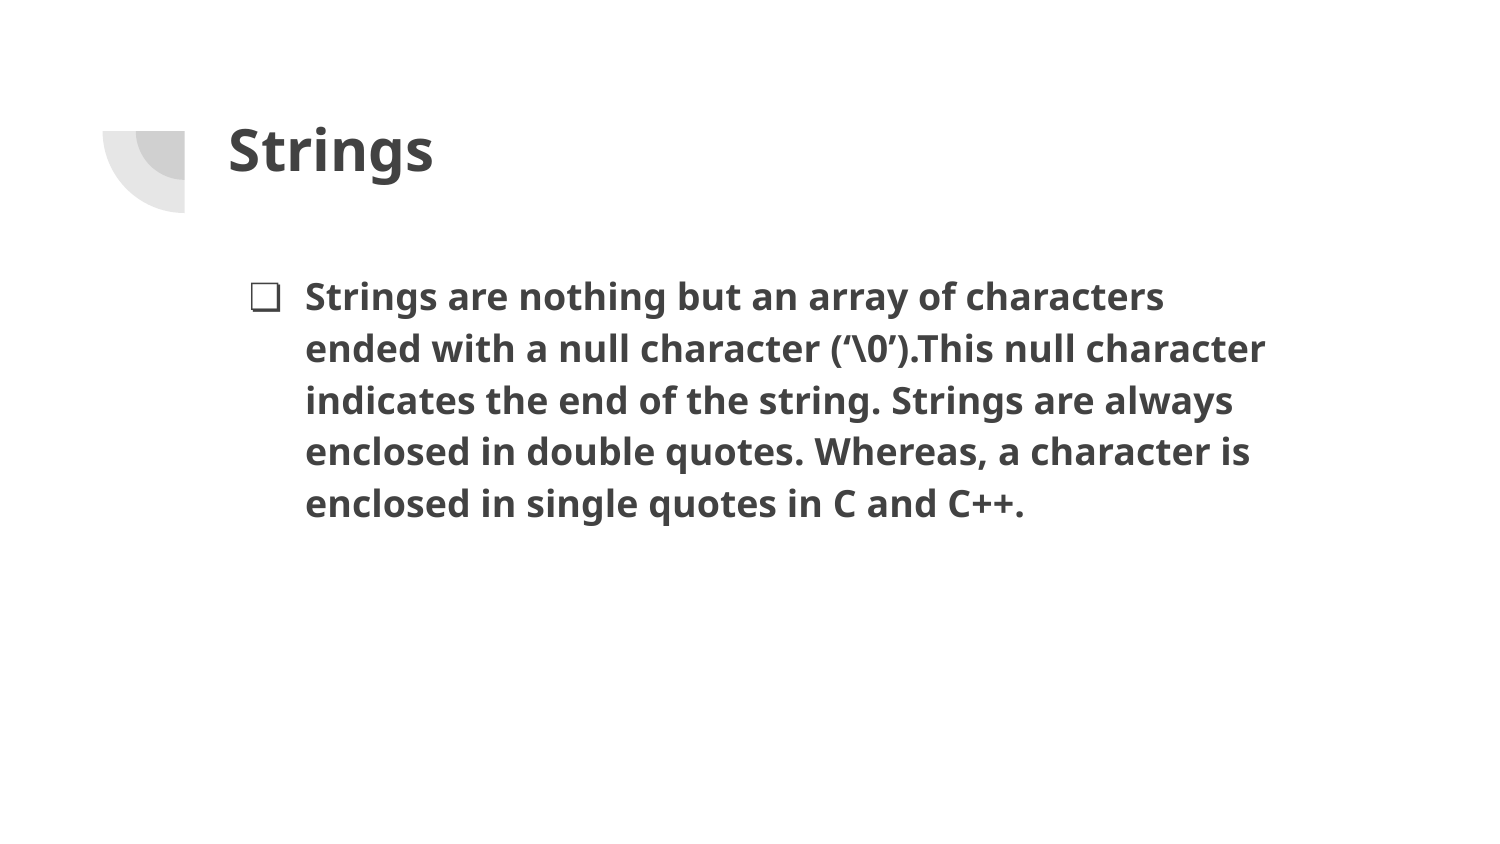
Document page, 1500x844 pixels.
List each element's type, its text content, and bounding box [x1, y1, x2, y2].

title Strings [213, 98, 1368, 263]
list Strings are nothing but an array of characters ended with a null character (‘\0’).This null character indicates the end of the string. Strings are always enclosed in double quotes. Whereas, a character is enclosed in single quotes in C and C++. [140, 251, 1294, 669]
